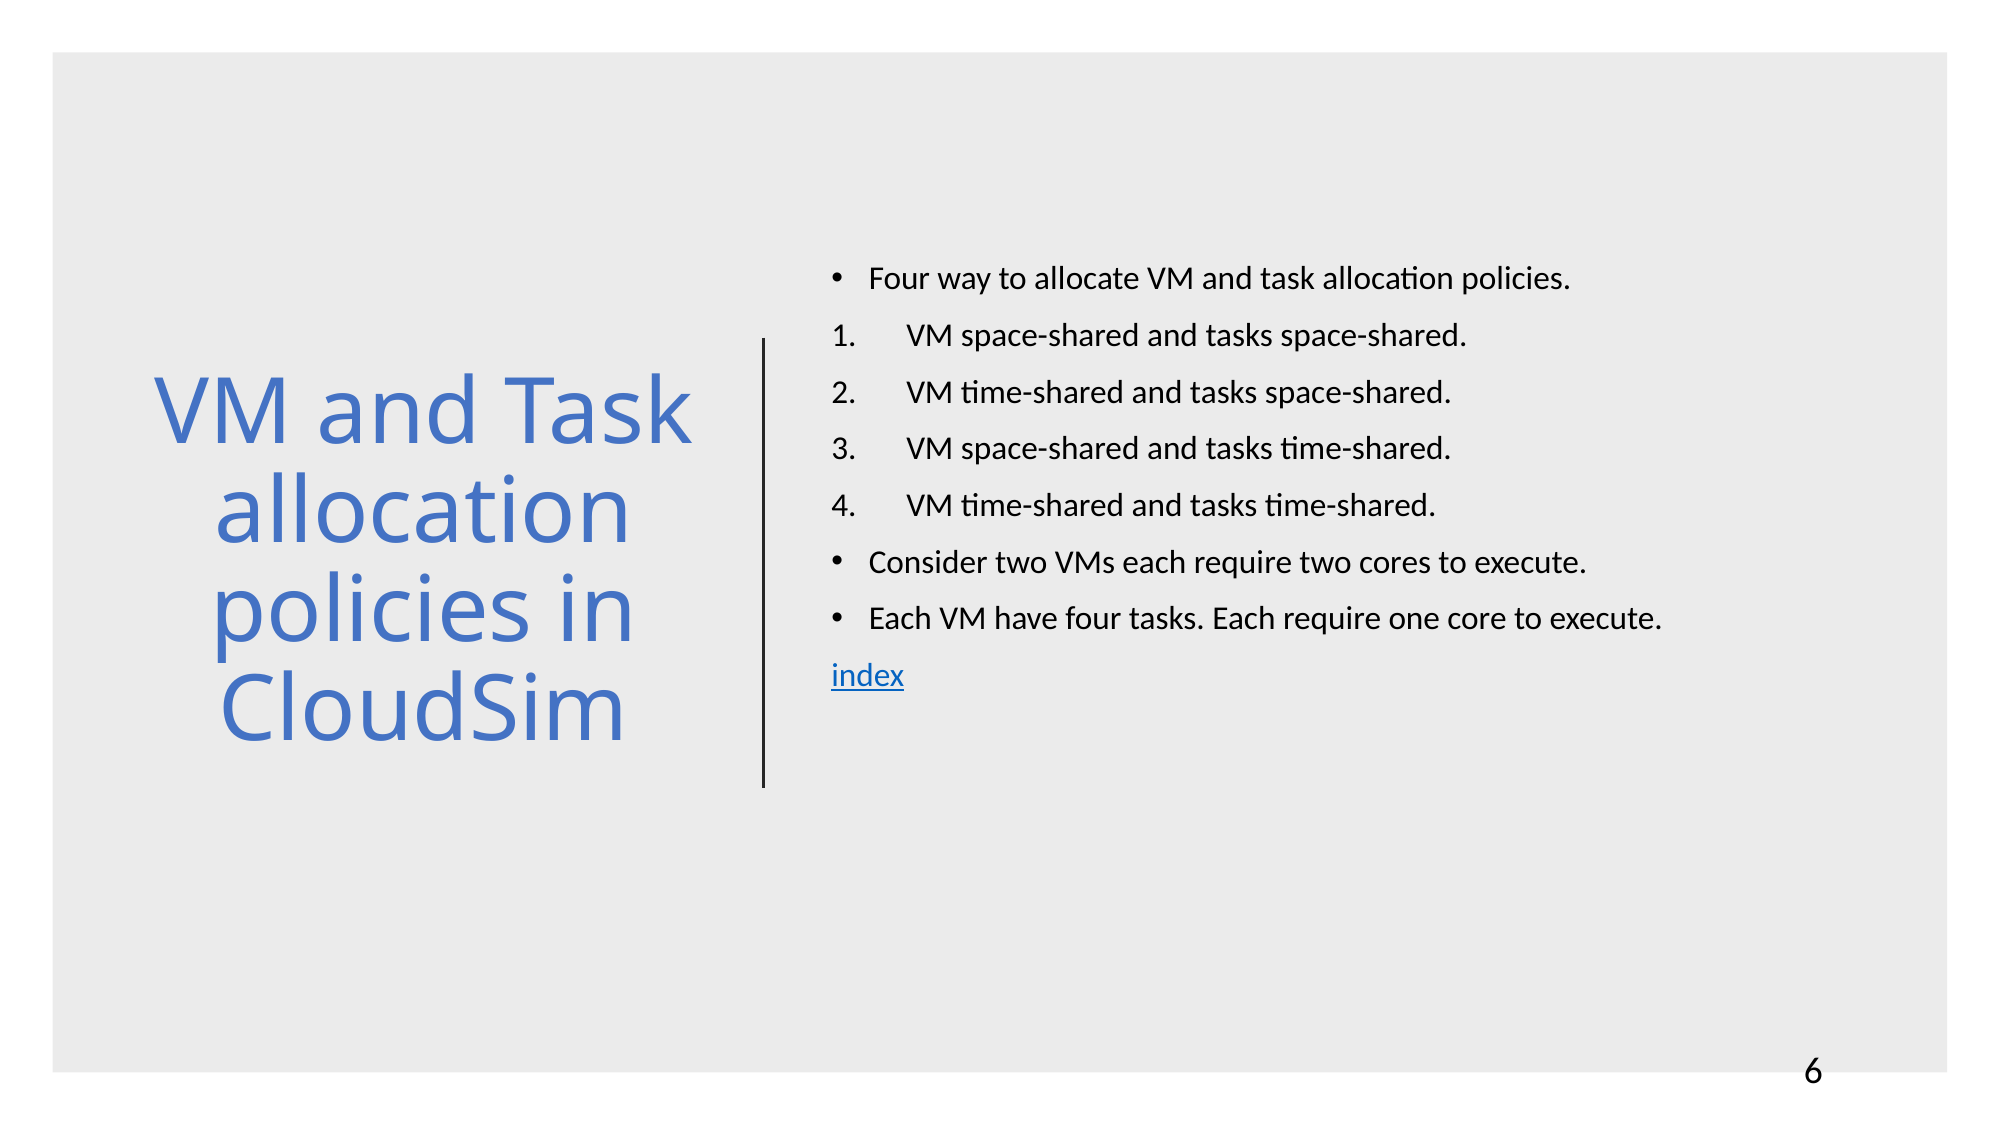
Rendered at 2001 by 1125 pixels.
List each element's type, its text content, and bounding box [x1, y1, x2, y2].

title VM and Task allocation policies in CloudSim [137, 158, 711, 967]
list Four way to allocate VM and task allocation policies. VM space-shared and tasks space-shared. VM time-shared and tasks space-shared. VM space-shared and tasks time-shared. VM time-shared and tasks time-shared. Consider two VMs each require two cores to execute. Each VM have four tasks. Each require one core to execute. index [816, 158, 1863, 967]
text_box 6 [1788, 1038, 1838, 1099]
text_box [52, 51, 1948, 1073]
